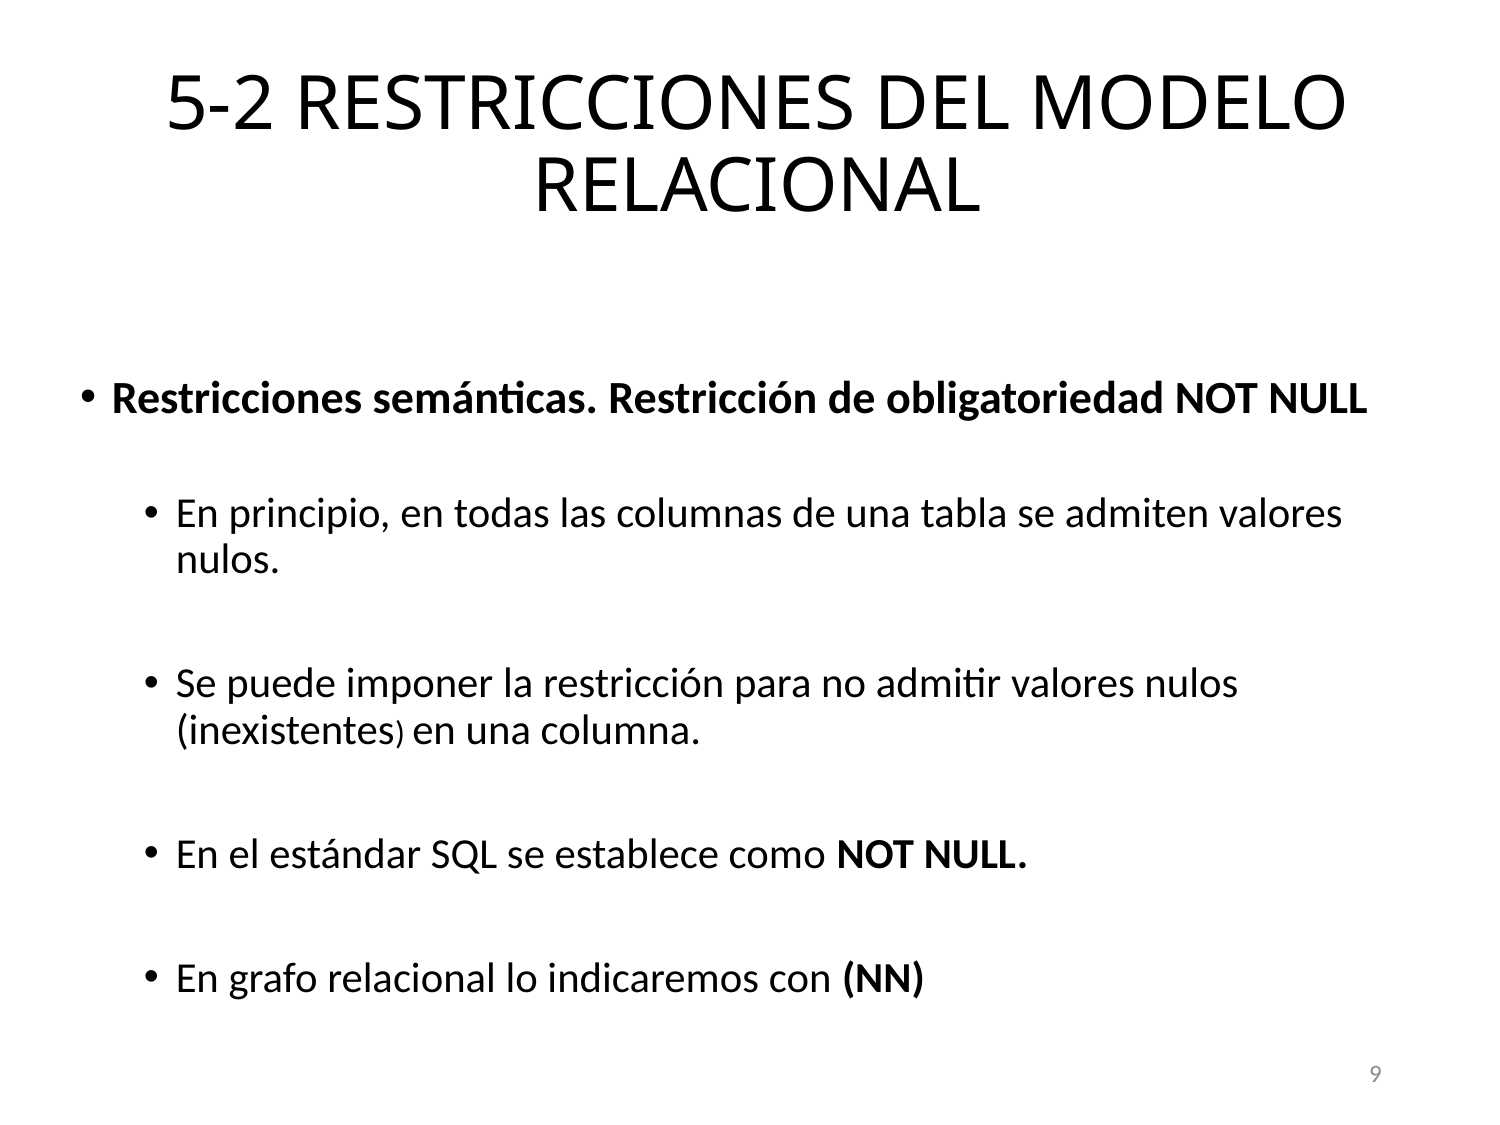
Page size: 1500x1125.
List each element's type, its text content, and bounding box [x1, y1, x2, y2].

slide_number 9 [1059, 1042, 1397, 1103]
list Restricciones semánticas. Restricción de obligatoriedad NOT NULL En principio, en todas las columnas de una tabla se admiten valores nulos. Se puede imponer la restricción para no admitir valores nulos (inexistentes) en una columna. En el estándar SQL se establece como NOT NULL. En grafo relacional lo indicaremos con (NN) [64, 302, 1397, 1013]
title 5-2 RESTRICCIONES DEL MODELO RELACIONAL [17, 54, 1498, 239]
